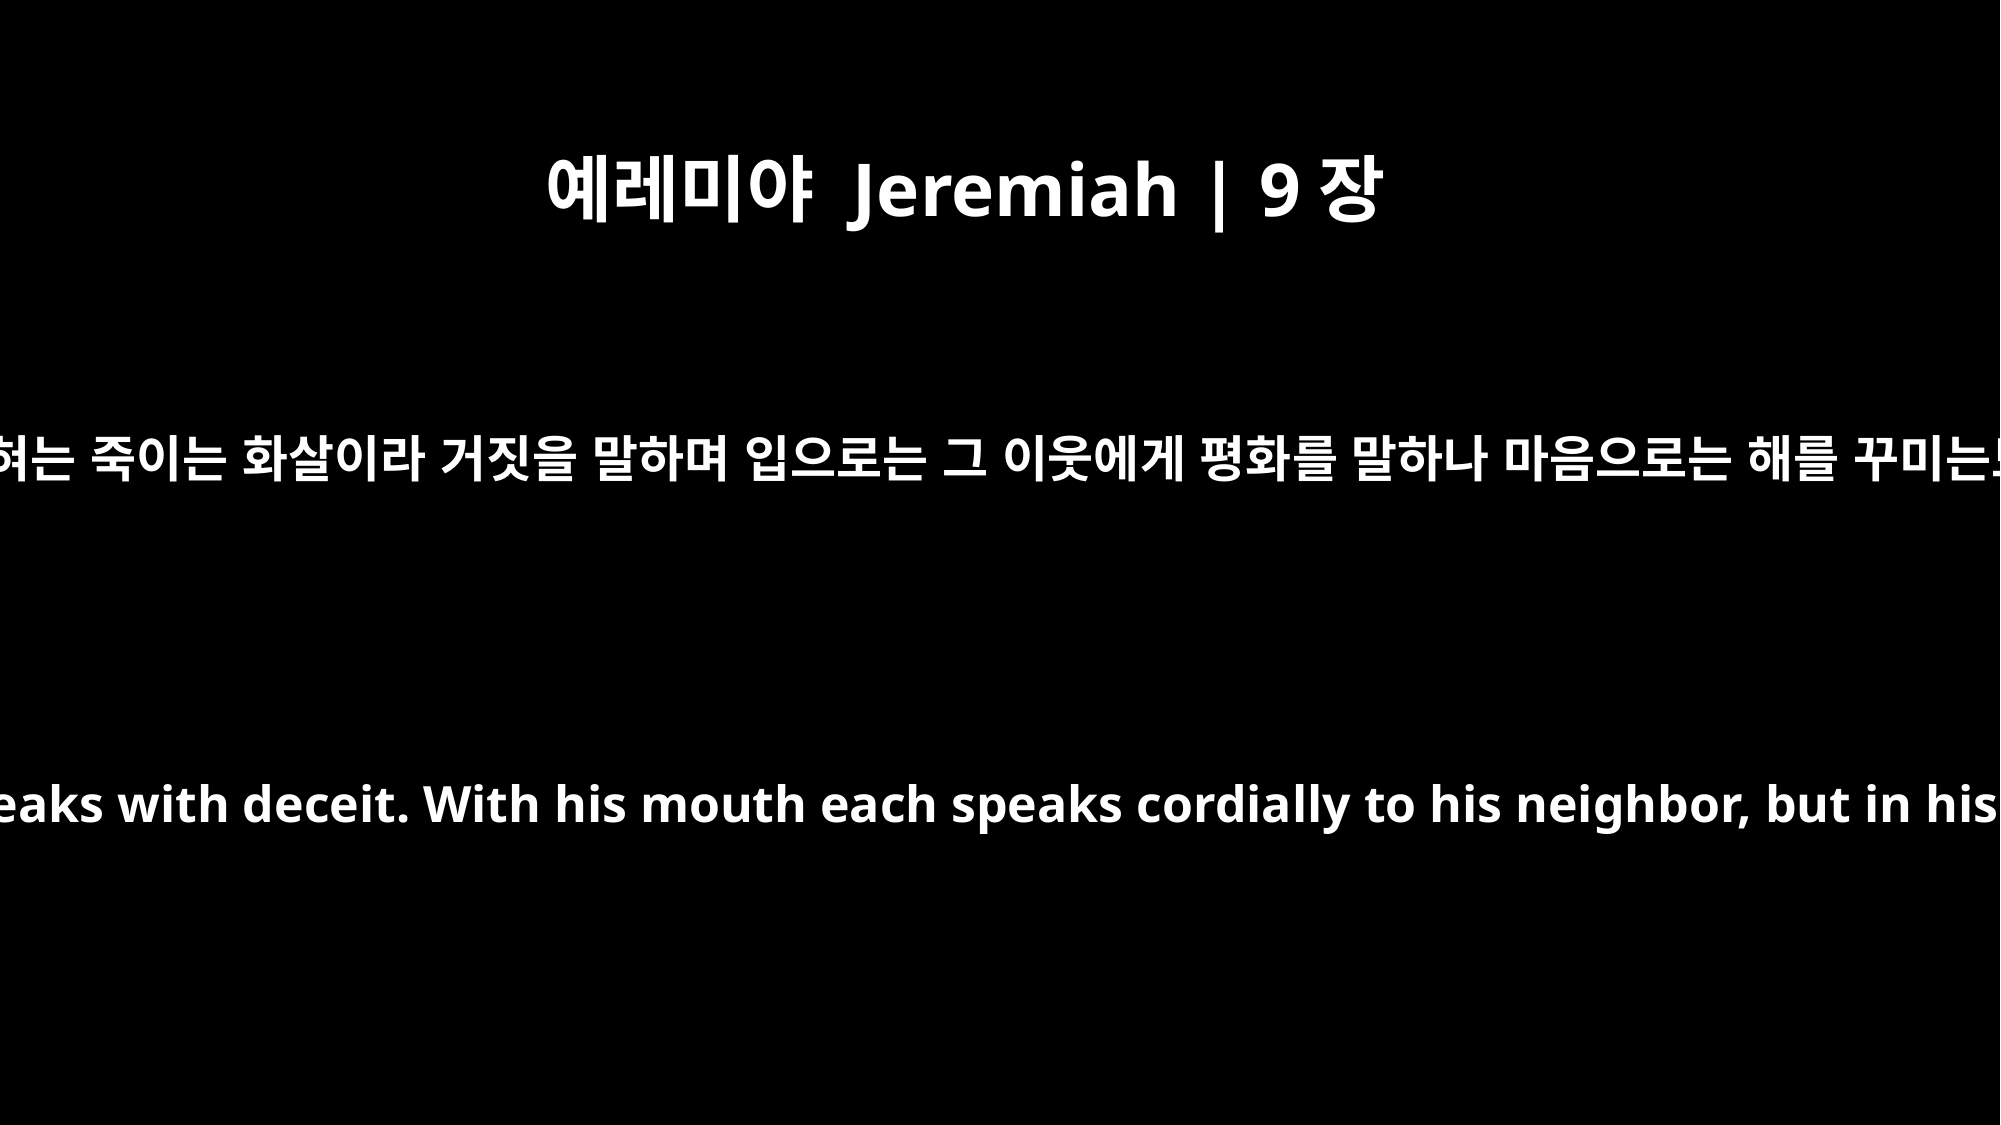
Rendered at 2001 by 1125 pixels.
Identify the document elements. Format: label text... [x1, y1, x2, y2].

text_box 예레미야 Jeremiah | 9장 [530, 136, 1401, 239]
text_box 8 그들의 혀는 죽이는 화살이라 거짓을 말하며 입으로는 그 이웃에게 평화를 말하나 마음으로는 해를 꾸미는도다 [0, 359, 2000, 495]
text_box Their tongue is a deadly arrow; it speaks with deceit. With his mouth each speaks cordially to his neighbor, but in his heart he sets a trap for him. [0, 764, 2000, 840]
